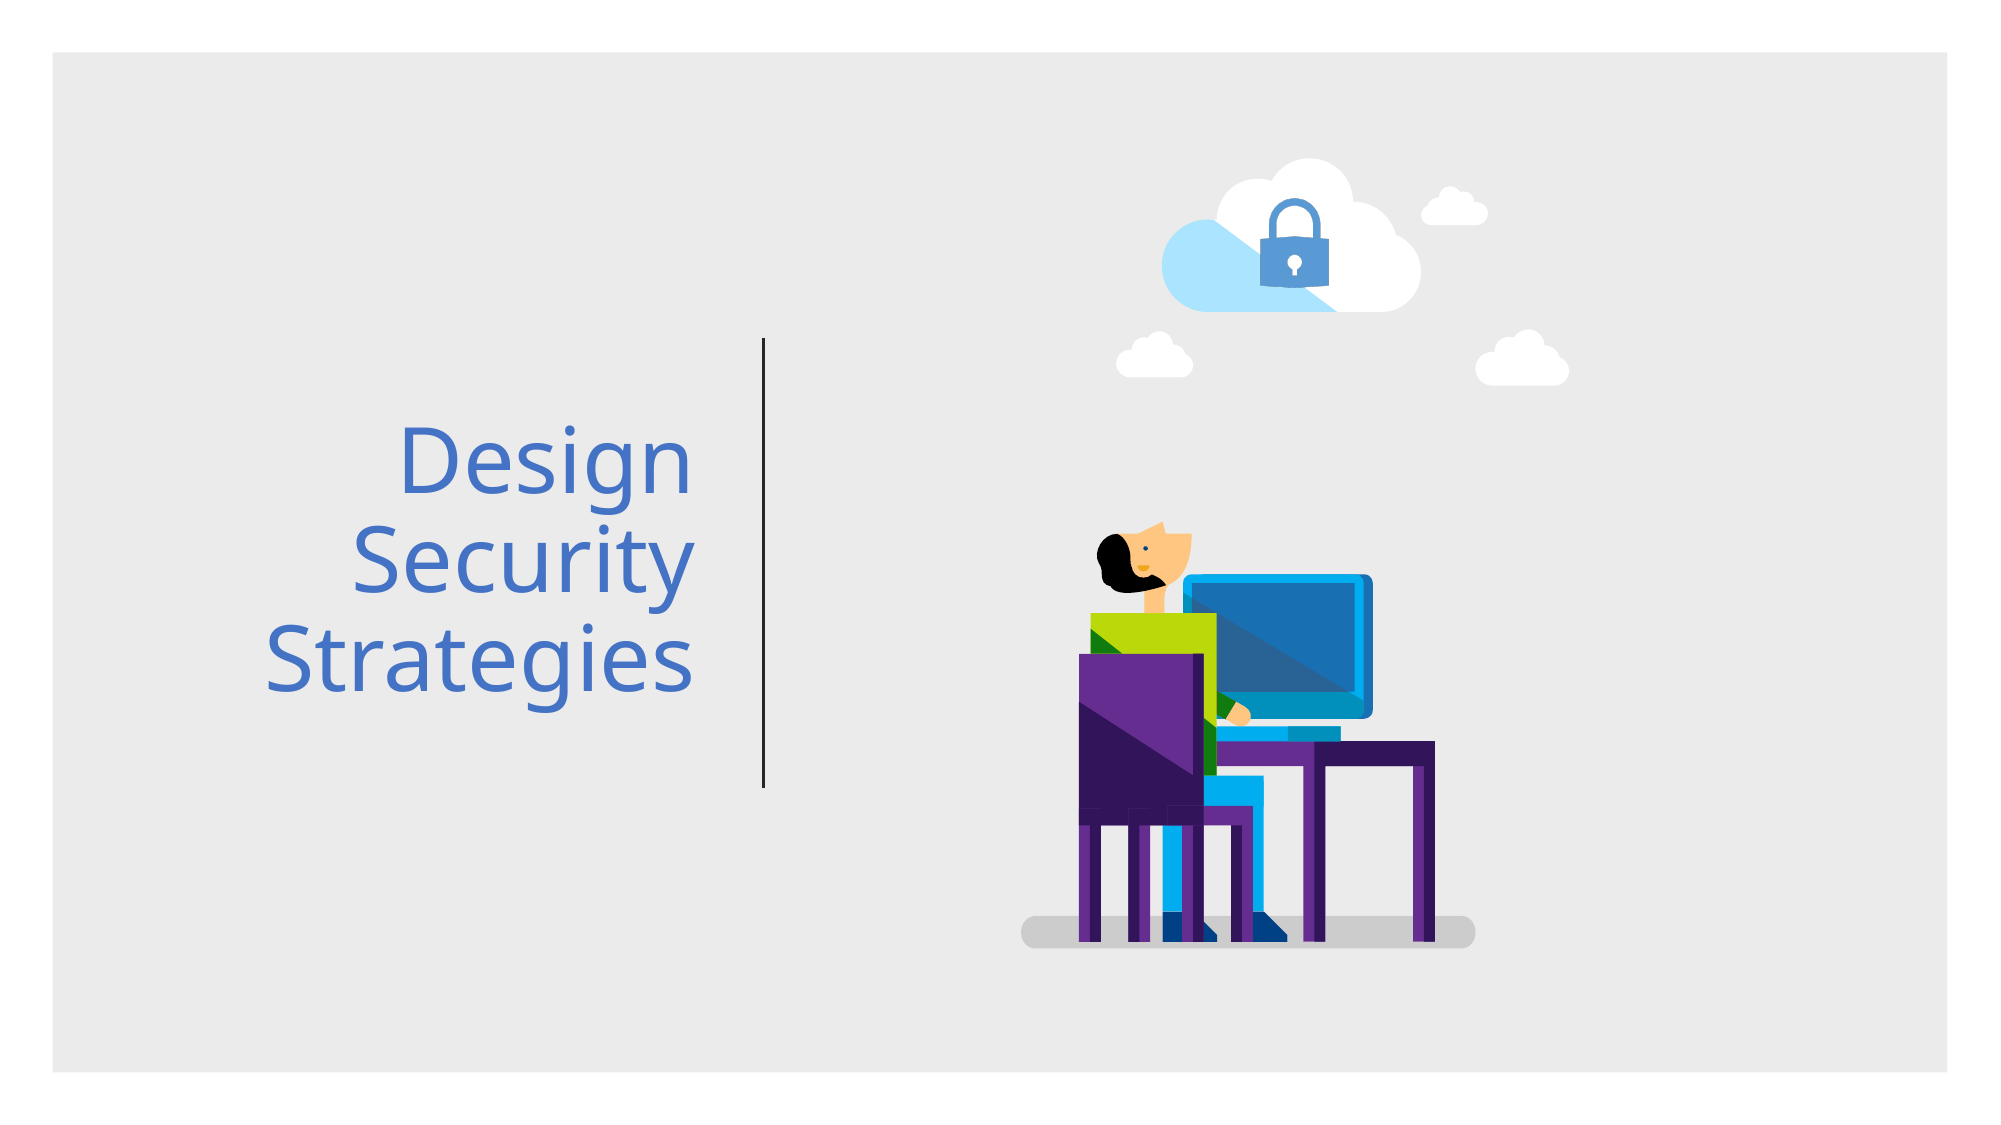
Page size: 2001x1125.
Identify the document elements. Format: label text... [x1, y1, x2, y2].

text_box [1020, 158, 1570, 949]
text_box [52, 51, 1948, 1073]
title Design Security Strategies [137, 158, 711, 967]
